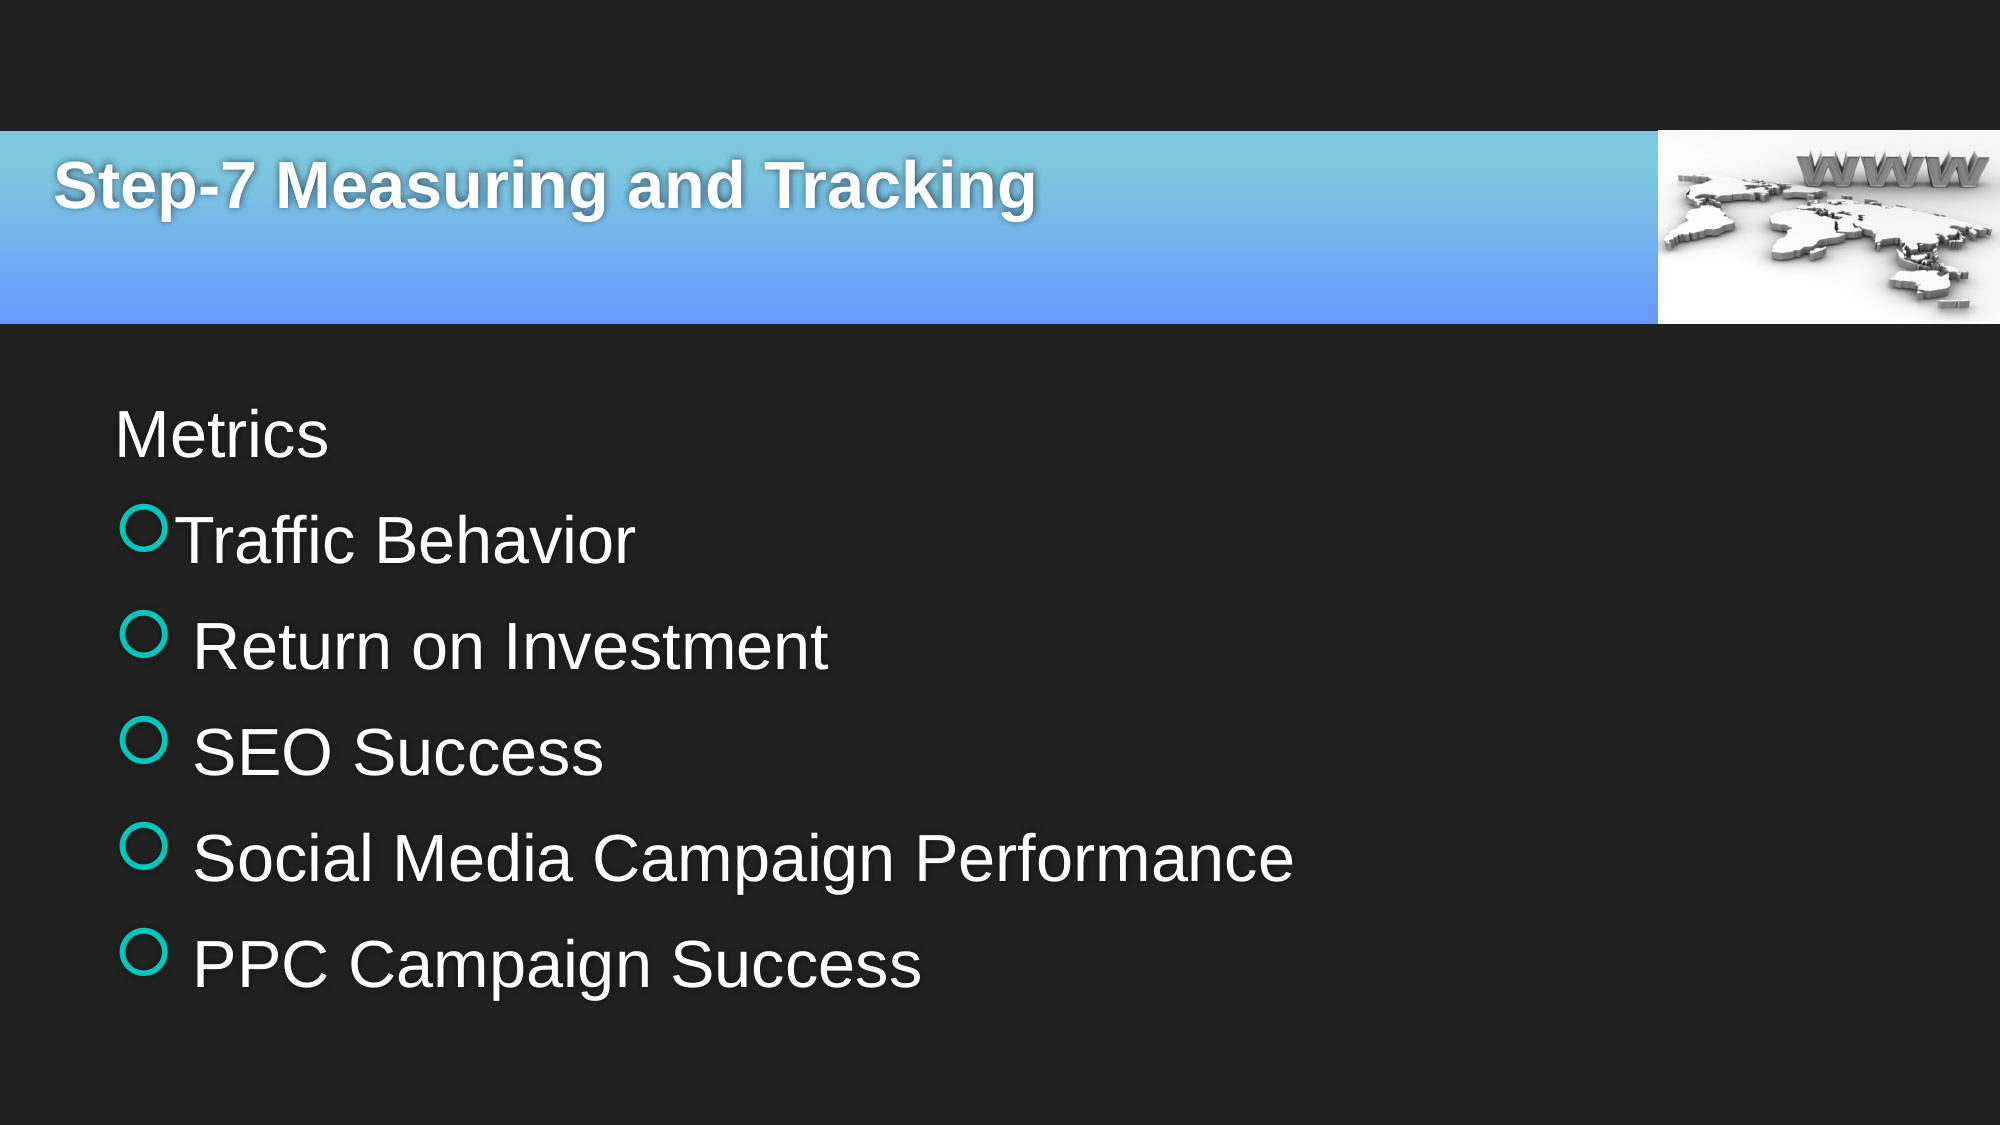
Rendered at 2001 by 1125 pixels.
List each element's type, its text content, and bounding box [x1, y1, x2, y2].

picture [1658, 130, 2000, 324]
list Metrics Traffic Behavior Return on Investment SEO Success Social Media Campaign Performance PPC Campaign Success [99, 381, 1900, 1010]
title Step-7 Measuring and Tracking [38, 136, 1348, 230]
